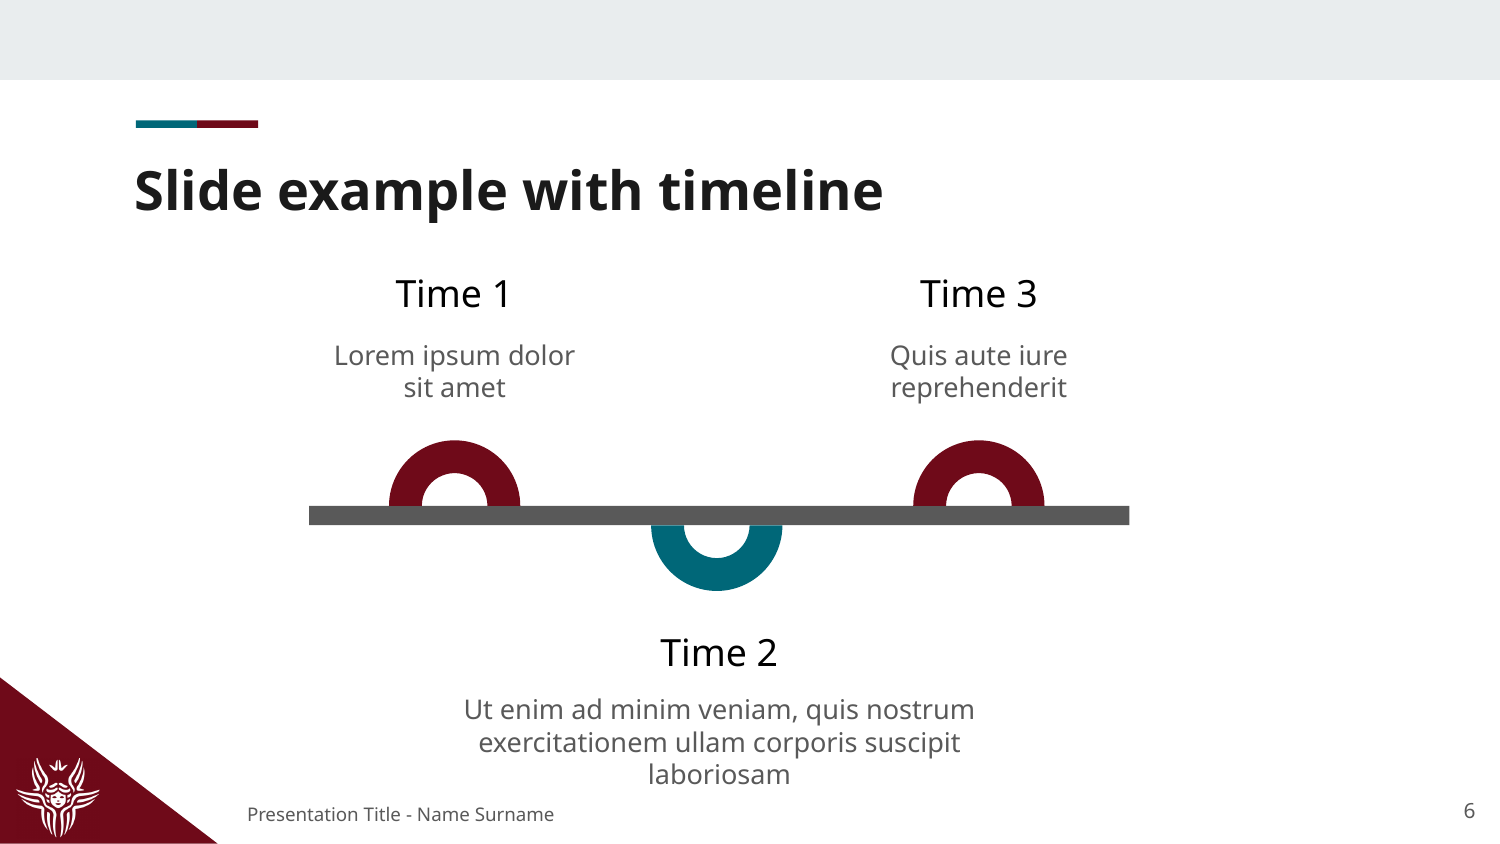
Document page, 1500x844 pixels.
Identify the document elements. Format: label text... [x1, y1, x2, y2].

text_box Quis aute iure reprehenderit [828, 323, 1130, 440]
text_box Slide example with timeline [119, 141, 1381, 230]
text_box [388, 440, 521, 506]
text_box Time 3 [761, 255, 1196, 320]
text_box Lorem ipsum dolor sit amet [303, 323, 606, 418]
slide_number ‹#› [1400, 779, 1491, 844]
text_box [651, 525, 783, 591]
text_box Ut enim ad minim veniam, quis nostrum exercitationem ullam corporis suscipit laboriosam [419, 677, 1020, 766]
text_box [913, 440, 1045, 506]
subtitle Presentation Title - Name Surname [232, 783, 1193, 839]
text_box [309, 505, 1130, 526]
picture [16, 758, 100, 839]
text_box Time 1 [259, 255, 650, 320]
text_box Time 2 [502, 613, 937, 678]
